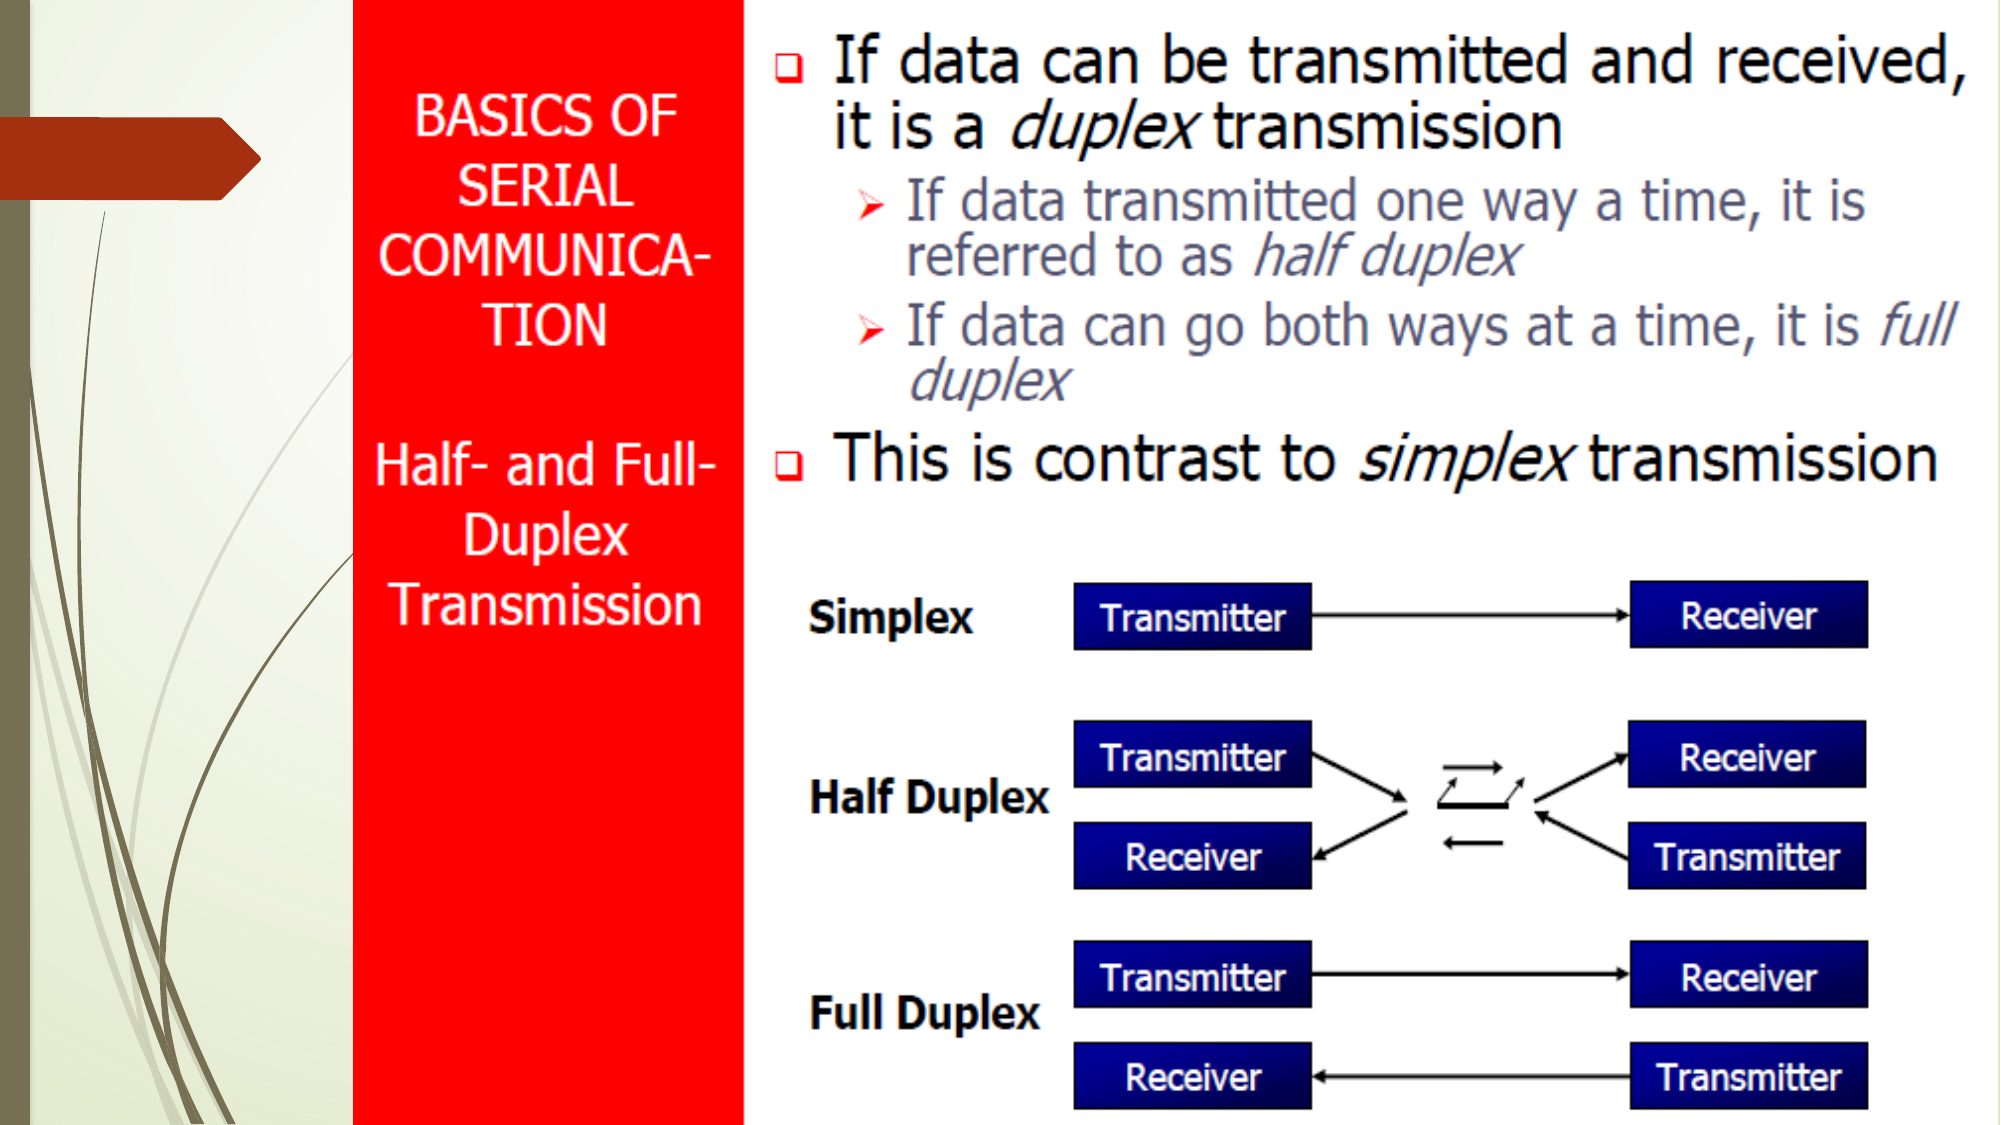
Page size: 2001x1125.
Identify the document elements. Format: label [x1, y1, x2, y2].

picture [352, 0, 1998, 1125]
